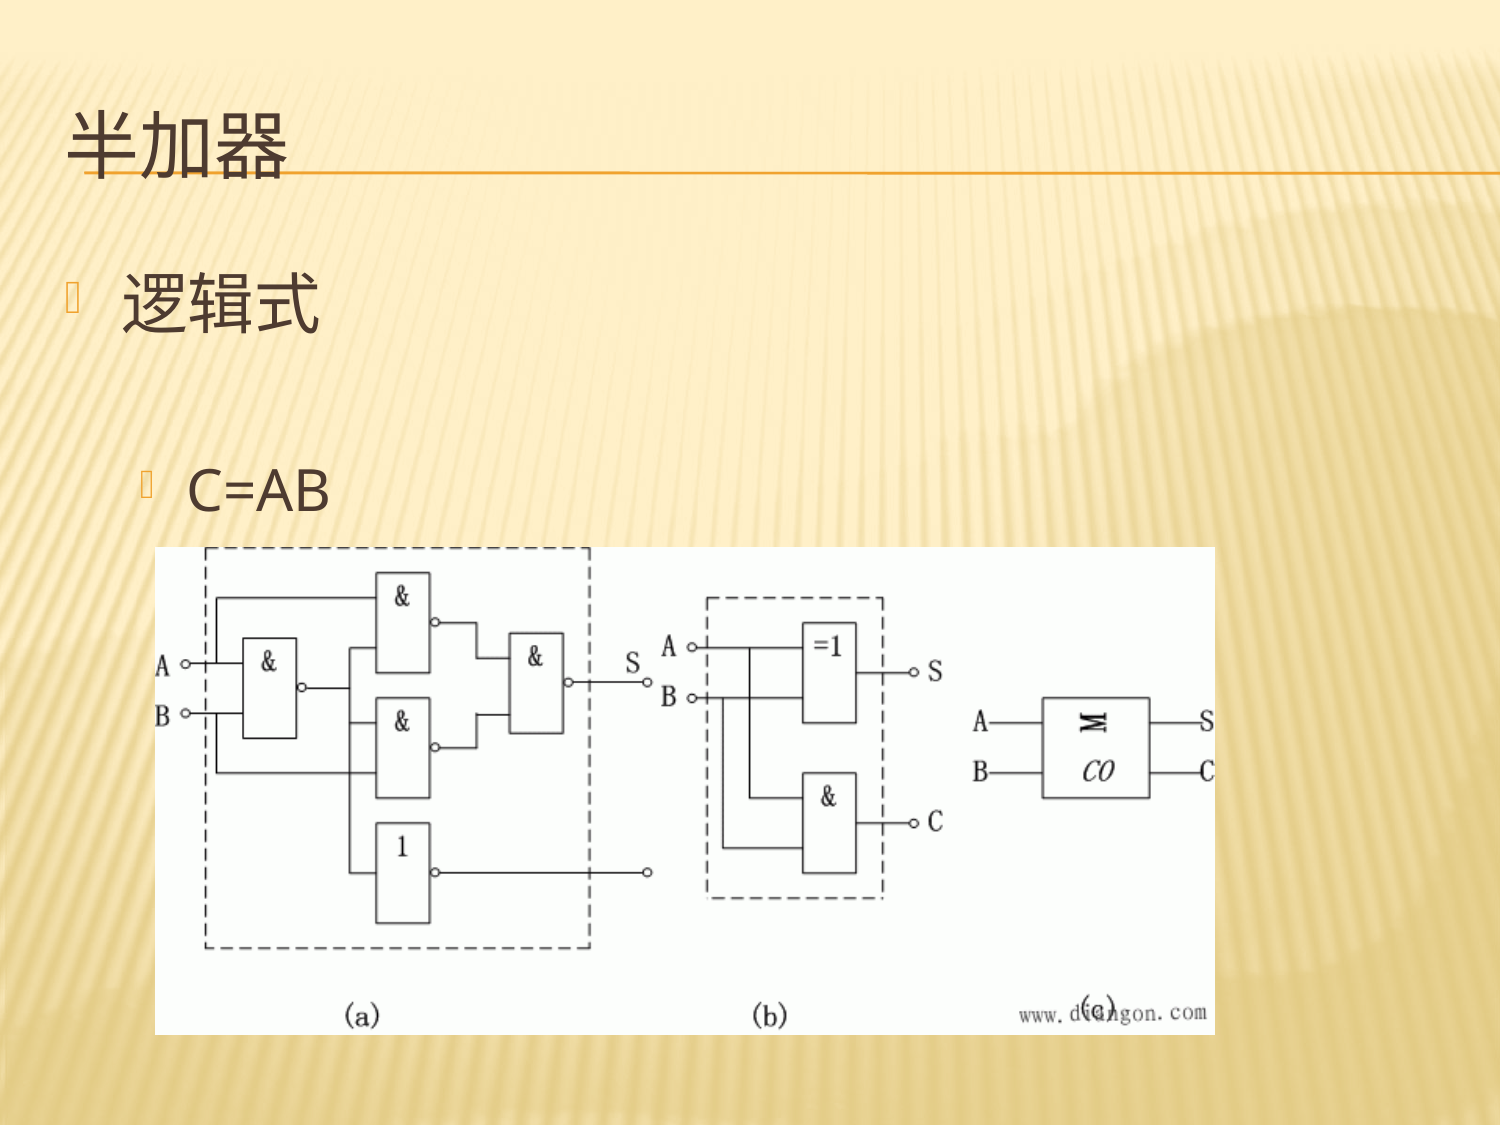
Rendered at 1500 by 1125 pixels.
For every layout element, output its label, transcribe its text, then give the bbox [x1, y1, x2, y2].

title 半加器 [50, 75, 1475, 213]
picture [155, 547, 1216, 1036]
